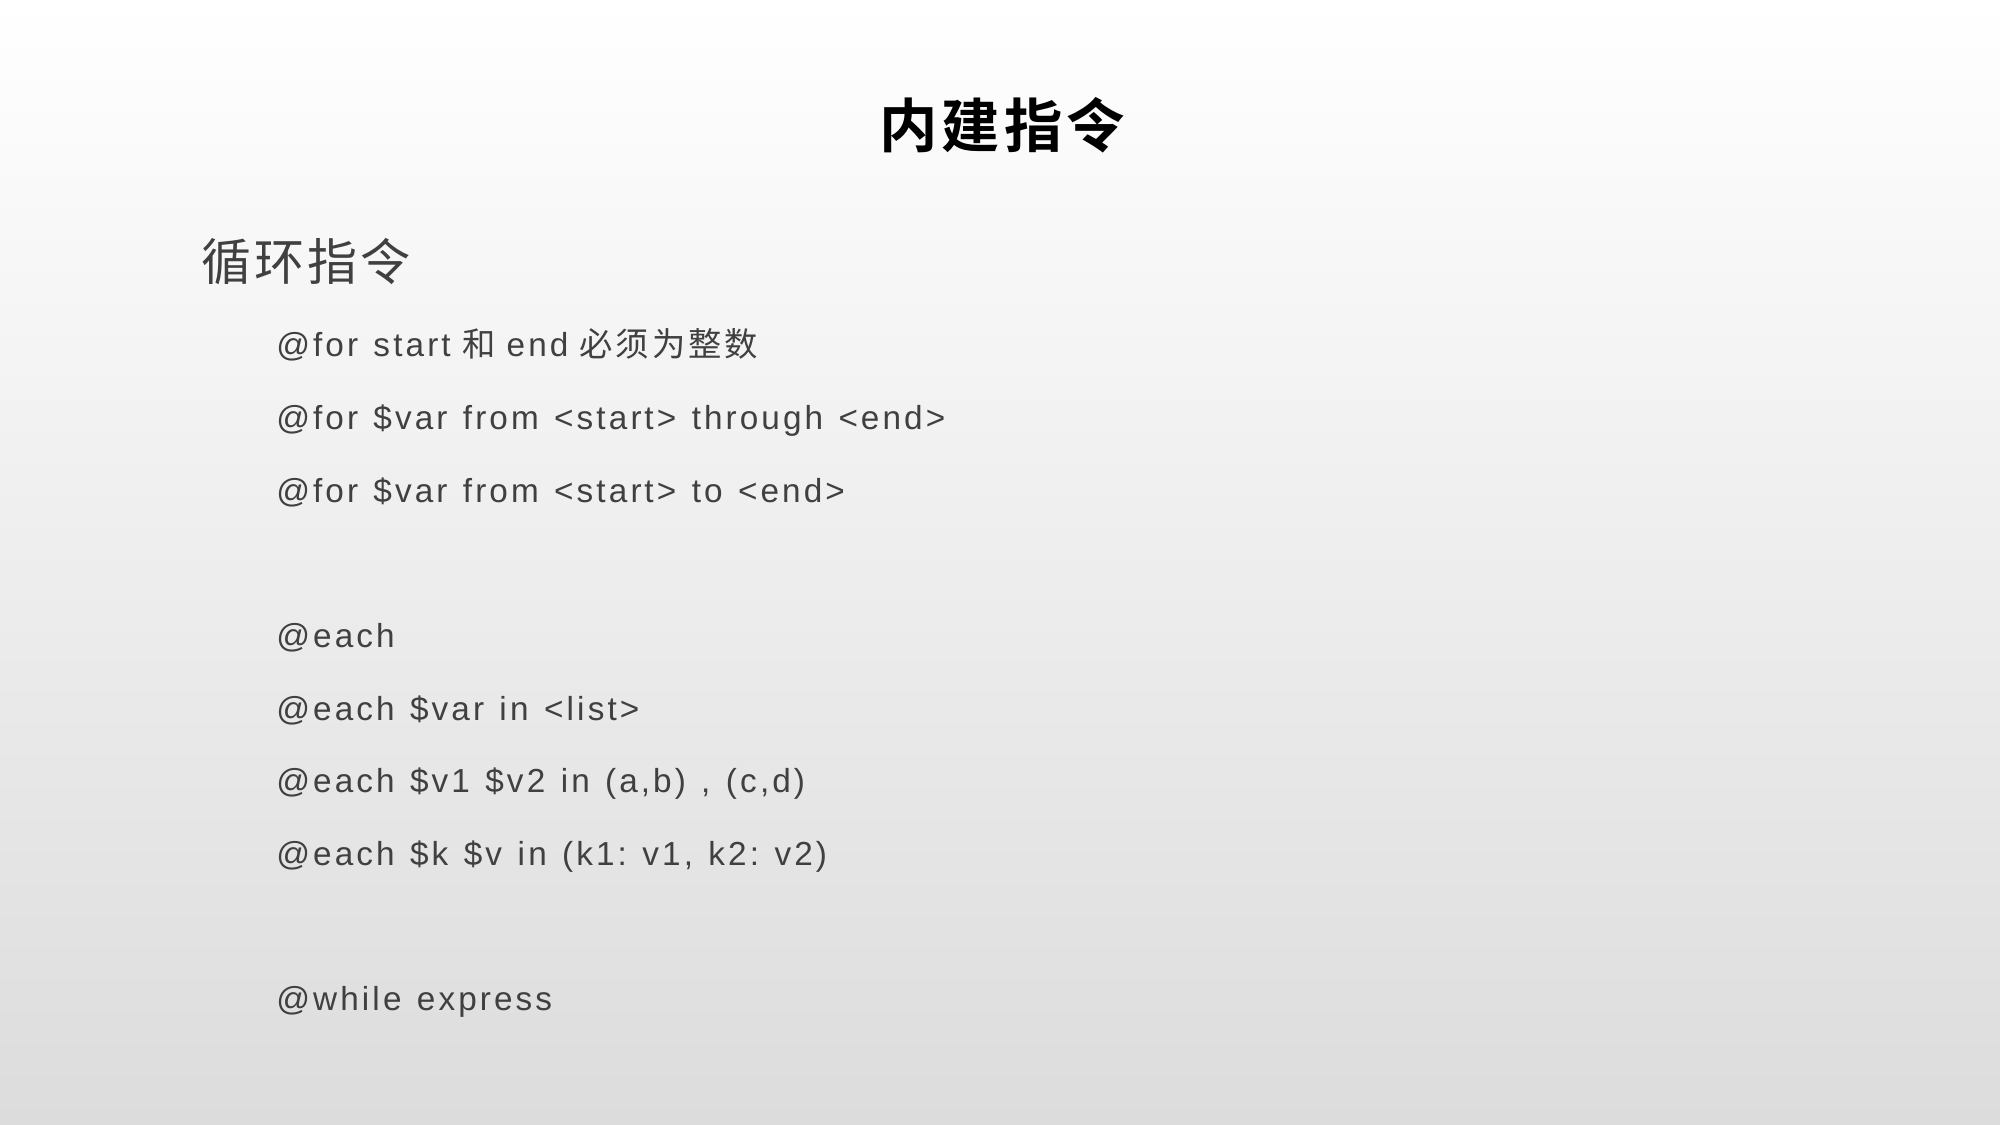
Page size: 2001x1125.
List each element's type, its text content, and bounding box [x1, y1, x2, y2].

list 循环指令 @for start和end必须为整数 @for $var from <start> through <end> @for $var from <start> to <end> @each @each $var in <list> @each $v1 $v2 in (a,b) , (c,d) @each $k $v in (k1: v1, k2: v2) @while express [109, 212, 1891, 1040]
title 内建指令 [109, 70, 1891, 178]
